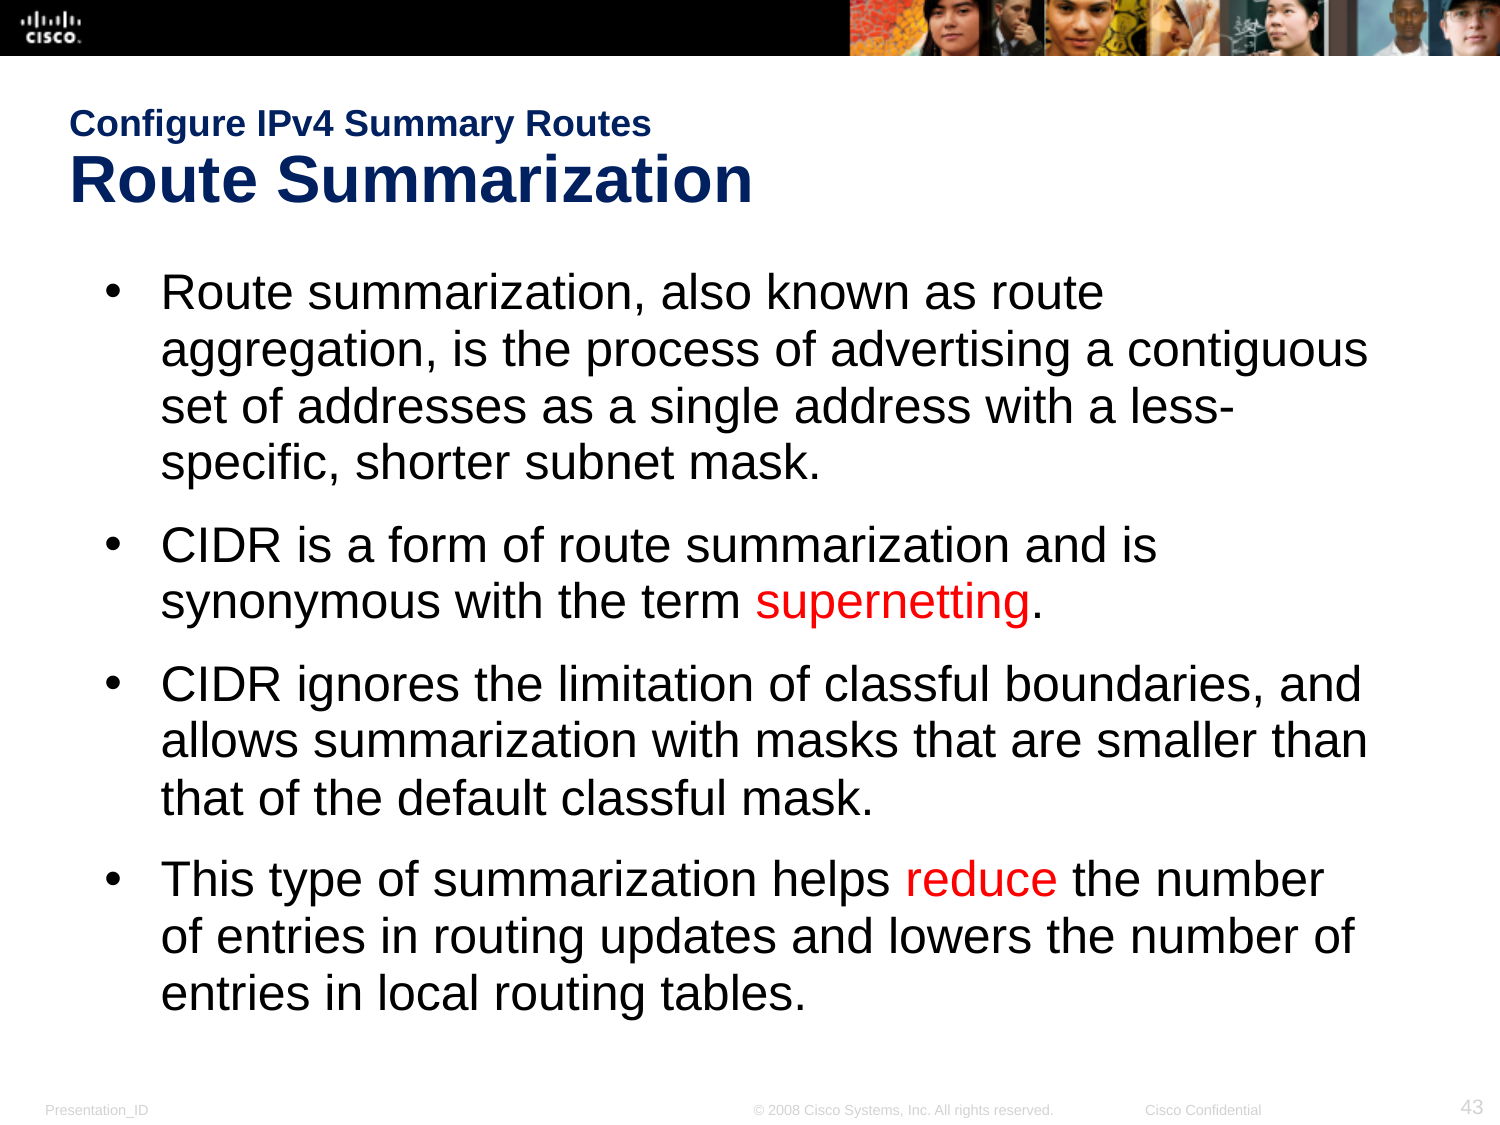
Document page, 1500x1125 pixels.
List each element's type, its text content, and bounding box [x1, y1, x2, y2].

title Configure IPv4 Summary Routes Route Summarization [55, 80, 1444, 224]
list Route summarization, also known as route aggregation, is the process of advertising a contiguous set of addresses as a single address with a less-specific, shorter subnet mask. CIDR is a form of route summarization and is synonymous with the term supernetting. CIDR ignores the limitation of classful boundaries, and allows summarization with masks that are smaller than that of the default classful mask. This type of summarization helps reduce the number of entries in routing updates and lowers the number of entries in local routing tables. [90, 256, 1394, 977]
picture [0, 0, 1500, 56]
